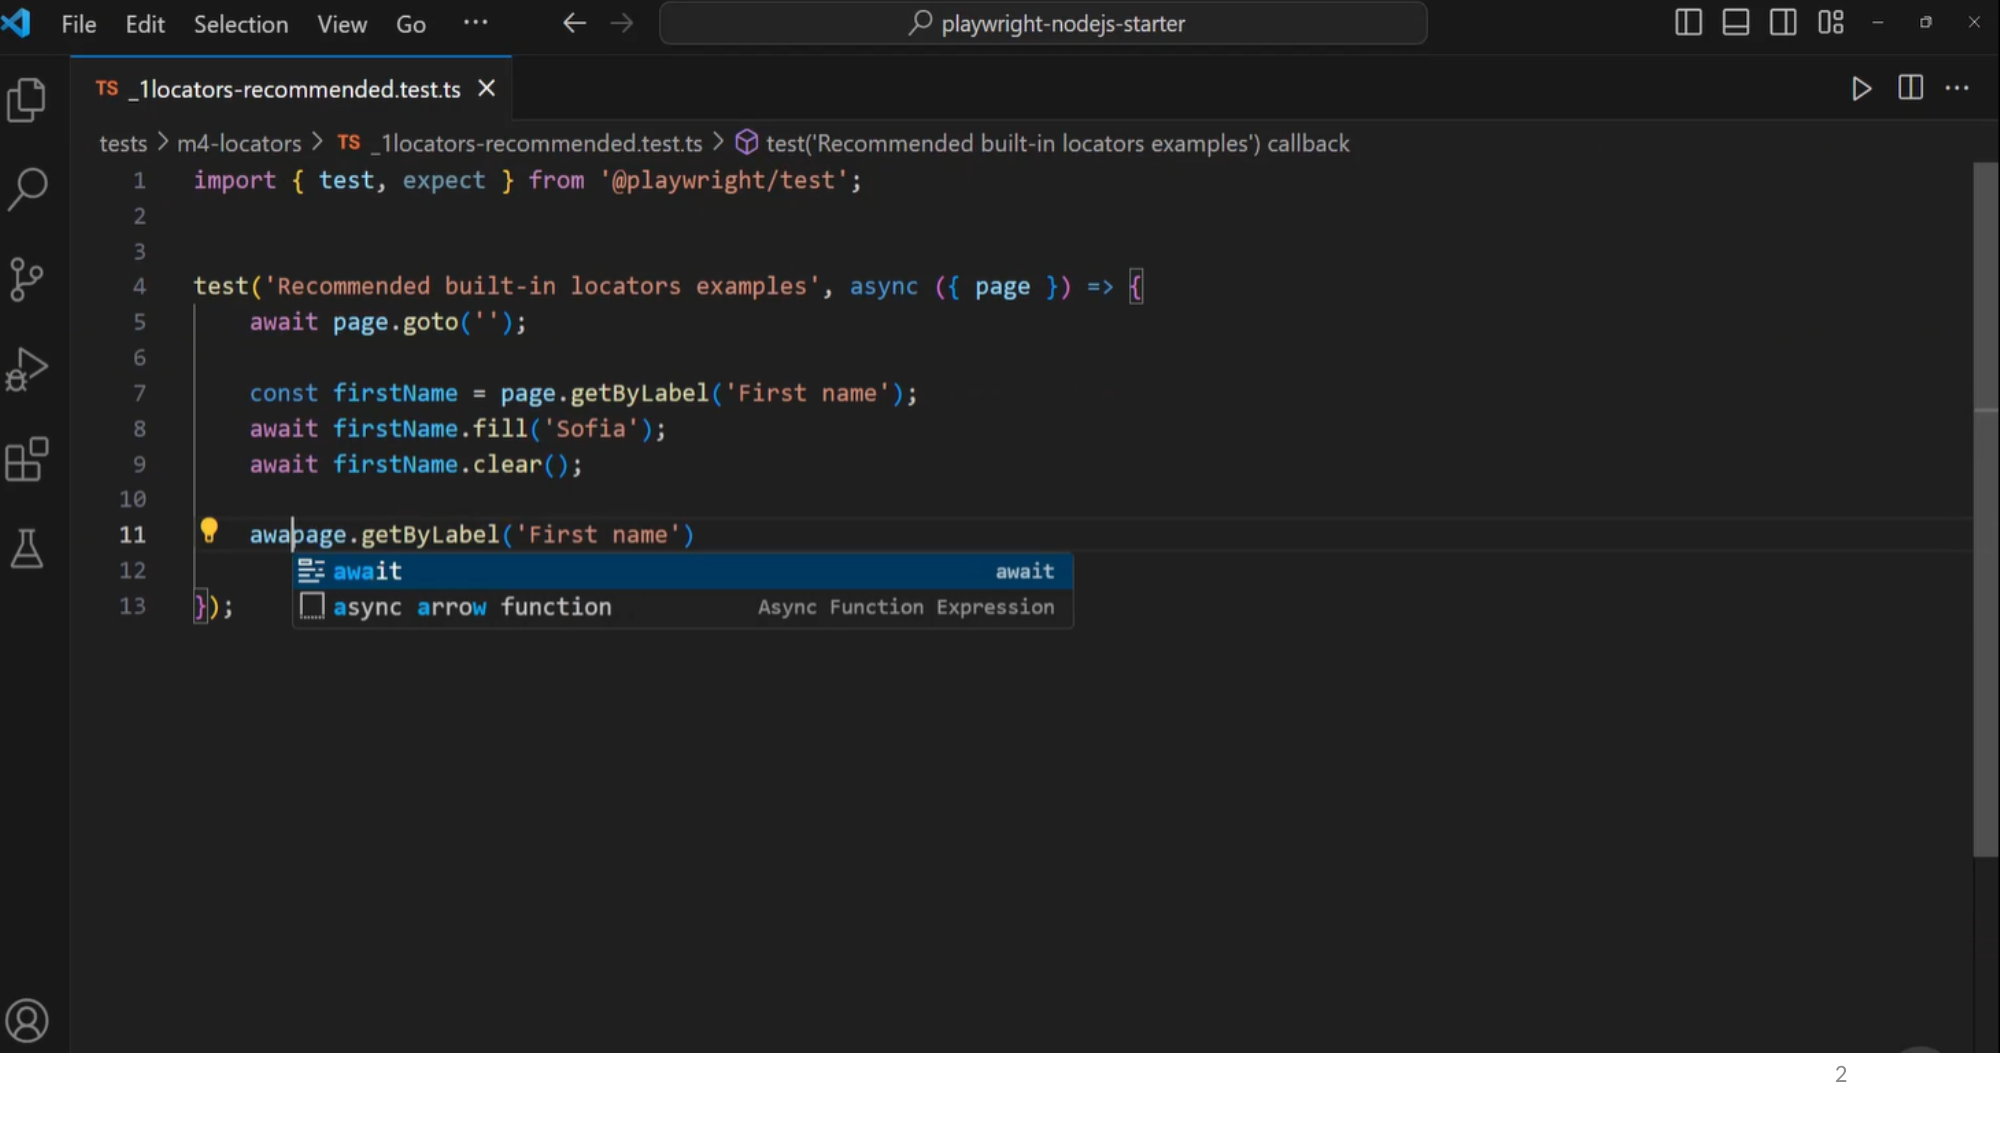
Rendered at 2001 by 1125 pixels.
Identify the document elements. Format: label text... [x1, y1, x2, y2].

picture [0, 0, 2000, 1053]
slide_number 2 [1412, 1053, 1863, 1103]
